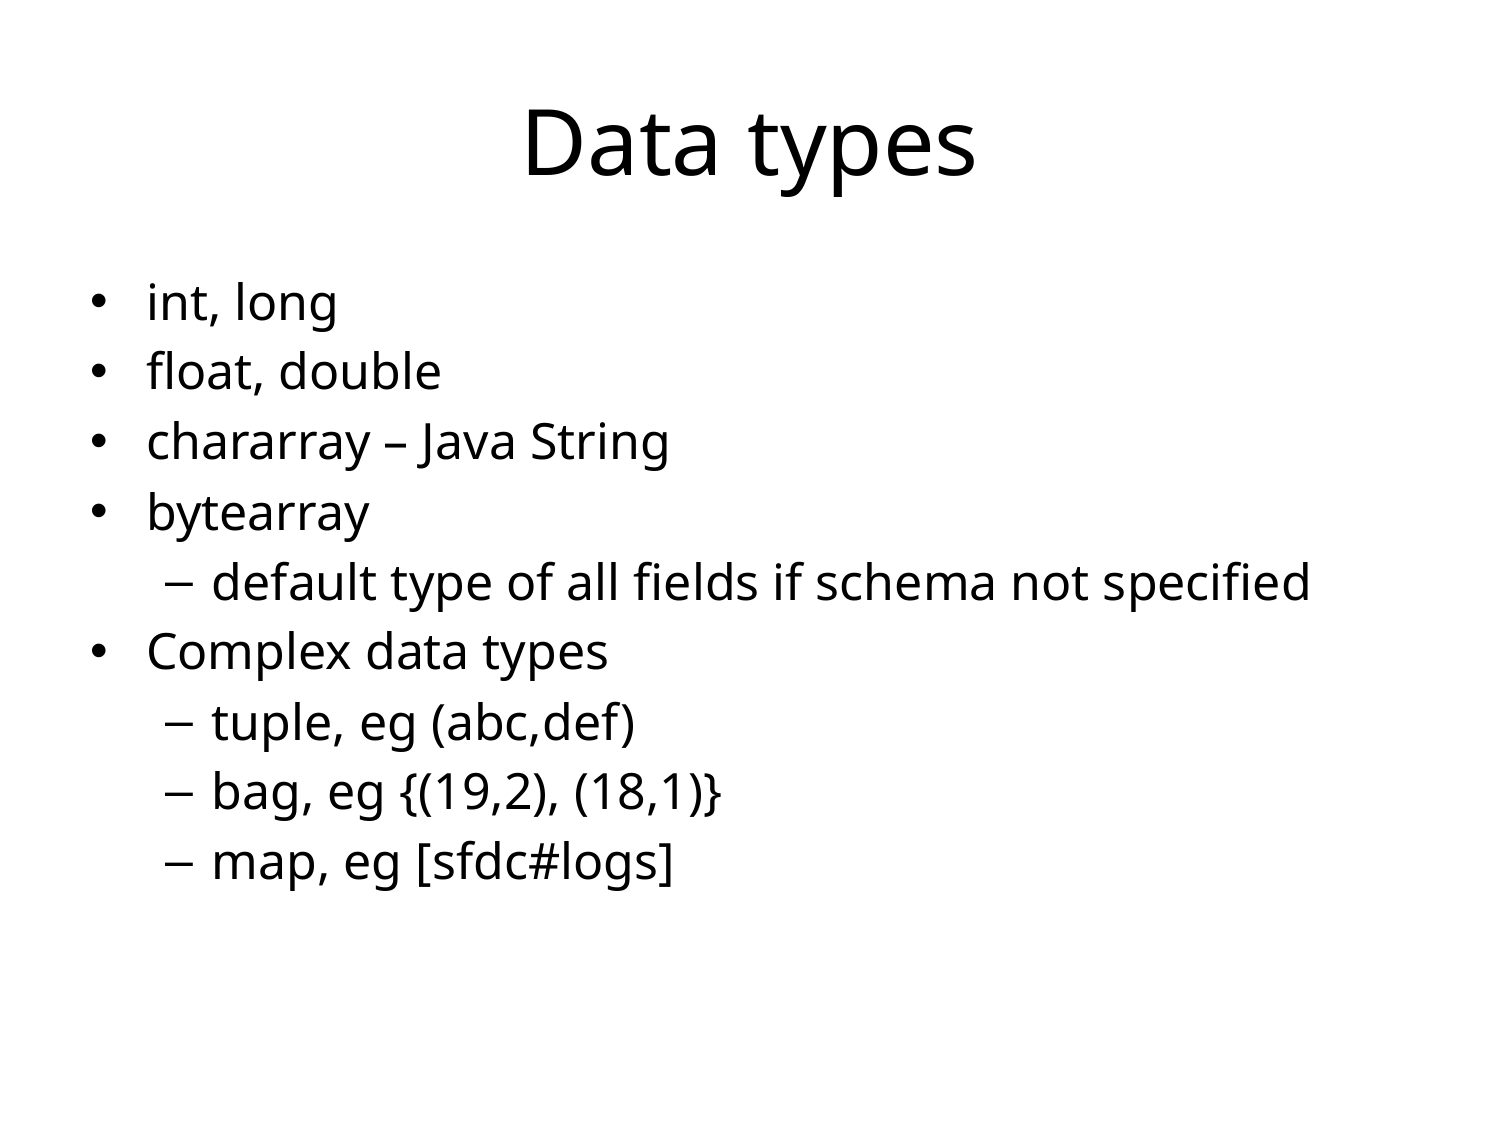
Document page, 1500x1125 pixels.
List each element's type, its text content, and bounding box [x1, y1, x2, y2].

title Data types [75, 45, 1425, 233]
list int, long float, double chararray – Java String bytearray default type of all fields if schema not specified Complex data types tuple, eg (abc,def) bag, eg {(19,2), (18,1)} map, eg [sfdc#logs] [75, 262, 1425, 1005]
